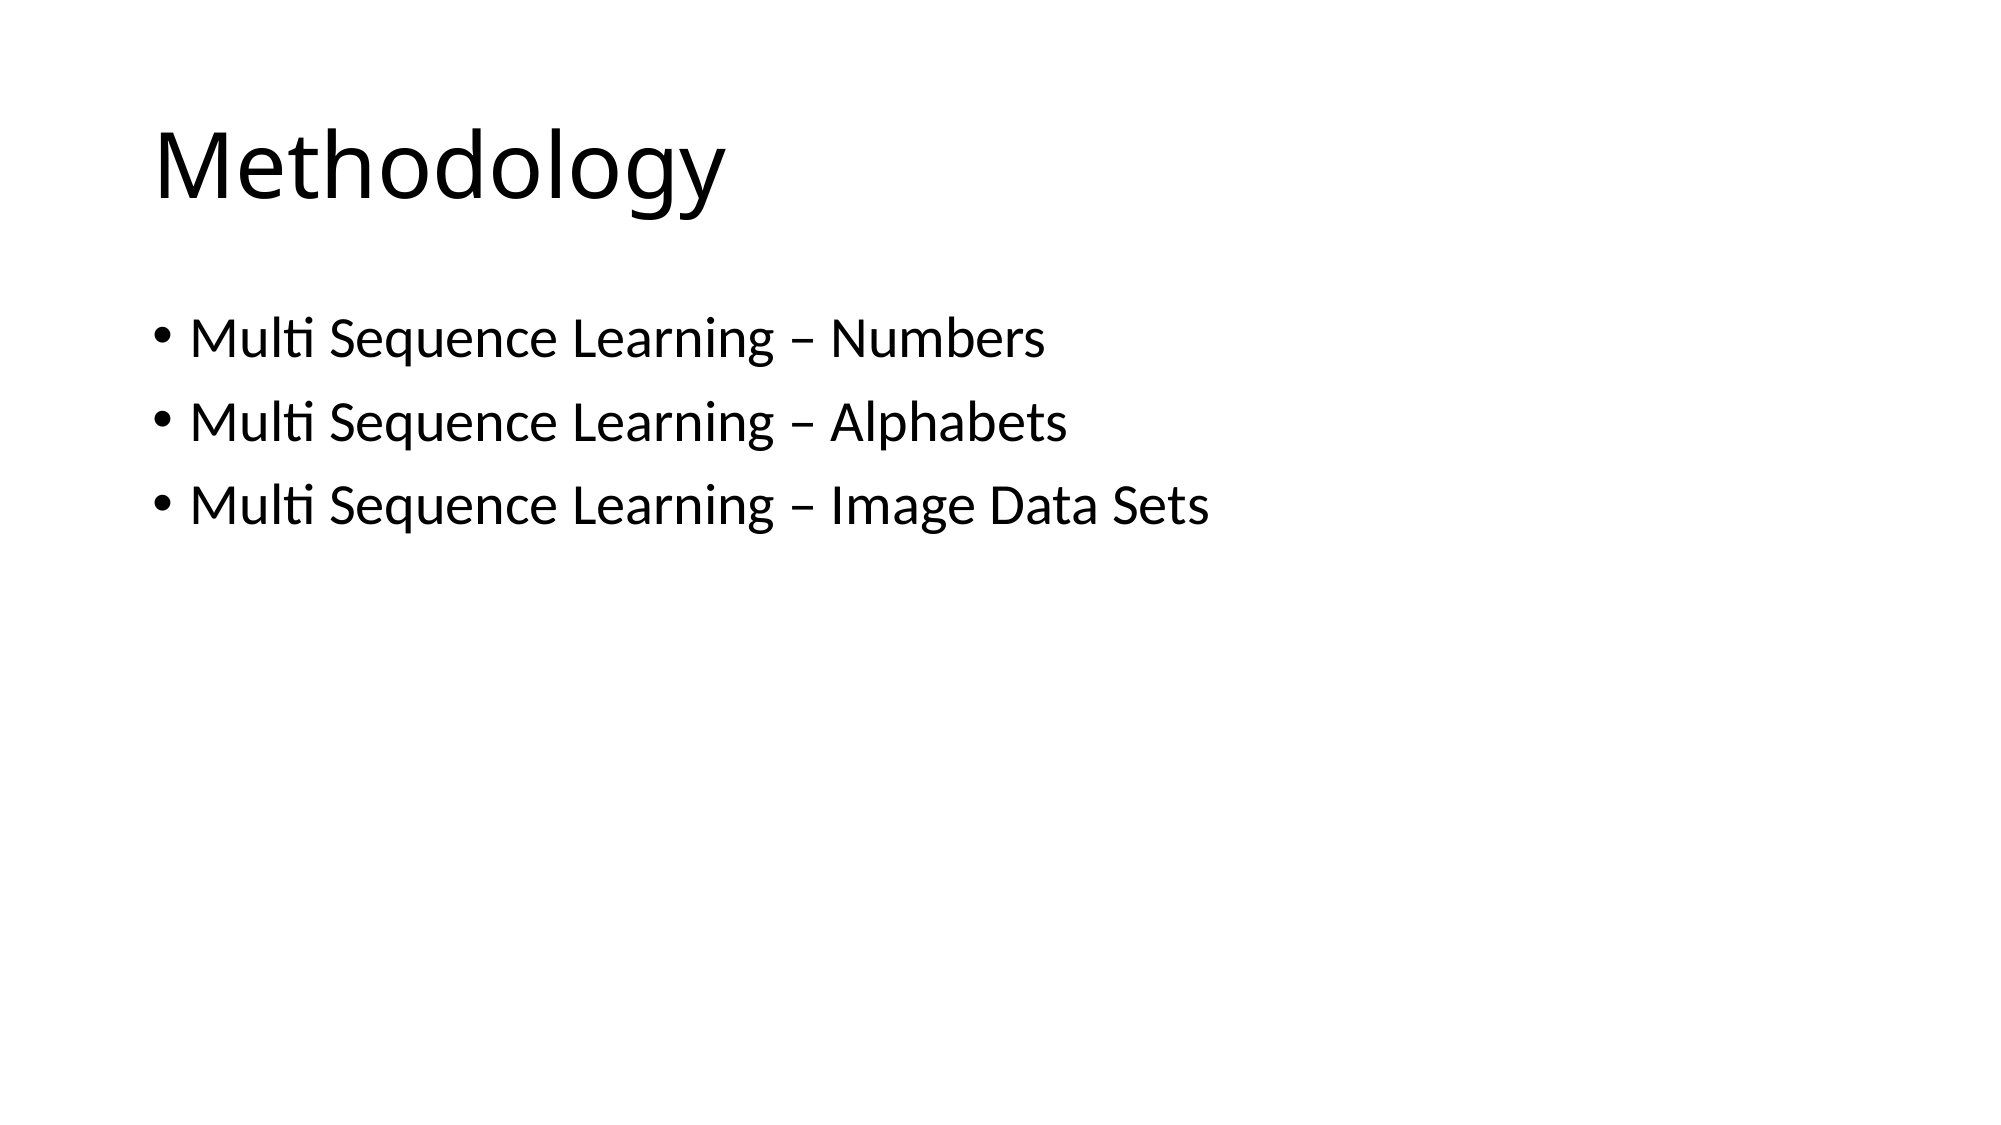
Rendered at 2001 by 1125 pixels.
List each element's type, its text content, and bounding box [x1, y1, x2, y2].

title Methodology [137, 59, 1863, 278]
list Multi Sequence Learning – Numbers Multi Sequence Learning – Alphabets Multi Sequence Learning – Image Data Sets [137, 299, 1863, 1014]
